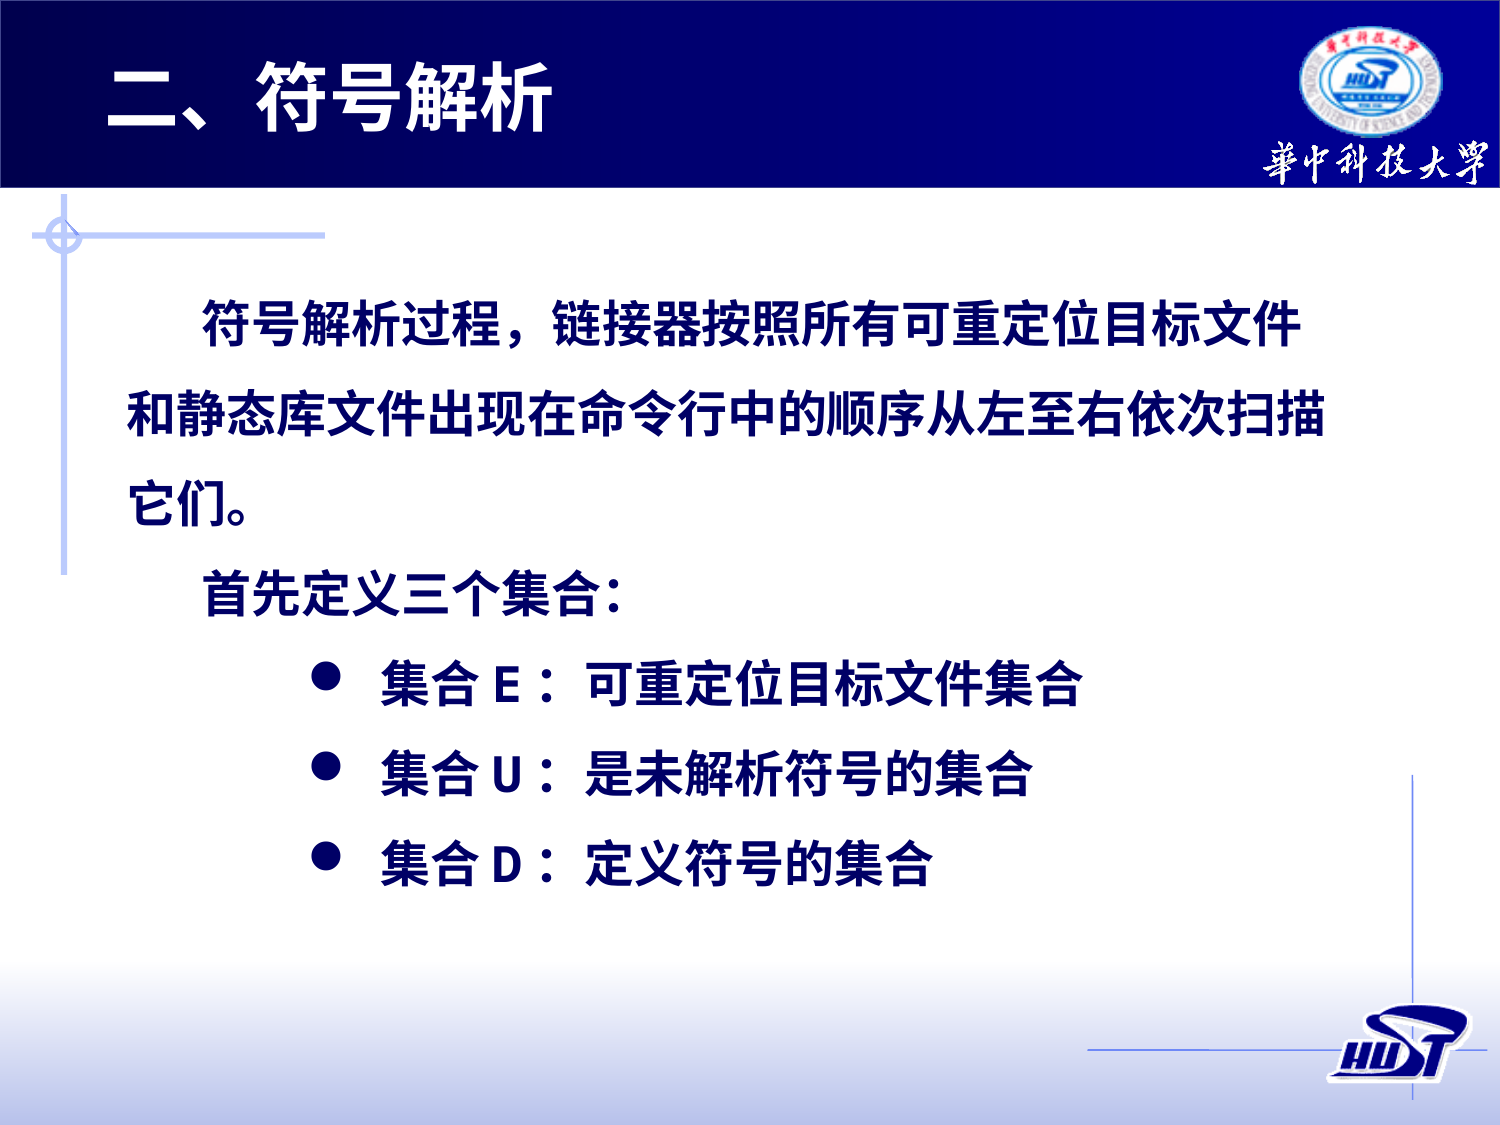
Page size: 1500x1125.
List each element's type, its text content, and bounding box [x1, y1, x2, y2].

text_box 二、符号解析 [89, 42, 1308, 148]
picture [1262, 140, 1488, 185]
text_box 符号解析过程，链接器按照所有可重定位目标文件和静态库文件出现在命令行中的顺序从左至右依次扫描它们。 首先定义三个集合： 集合E：可重定位目标文件集合 集合U：是未解析符号的集合 集合D：定义符号的集合 [64, 255, 1343, 1059]
picture [1299, 26, 1443, 138]
